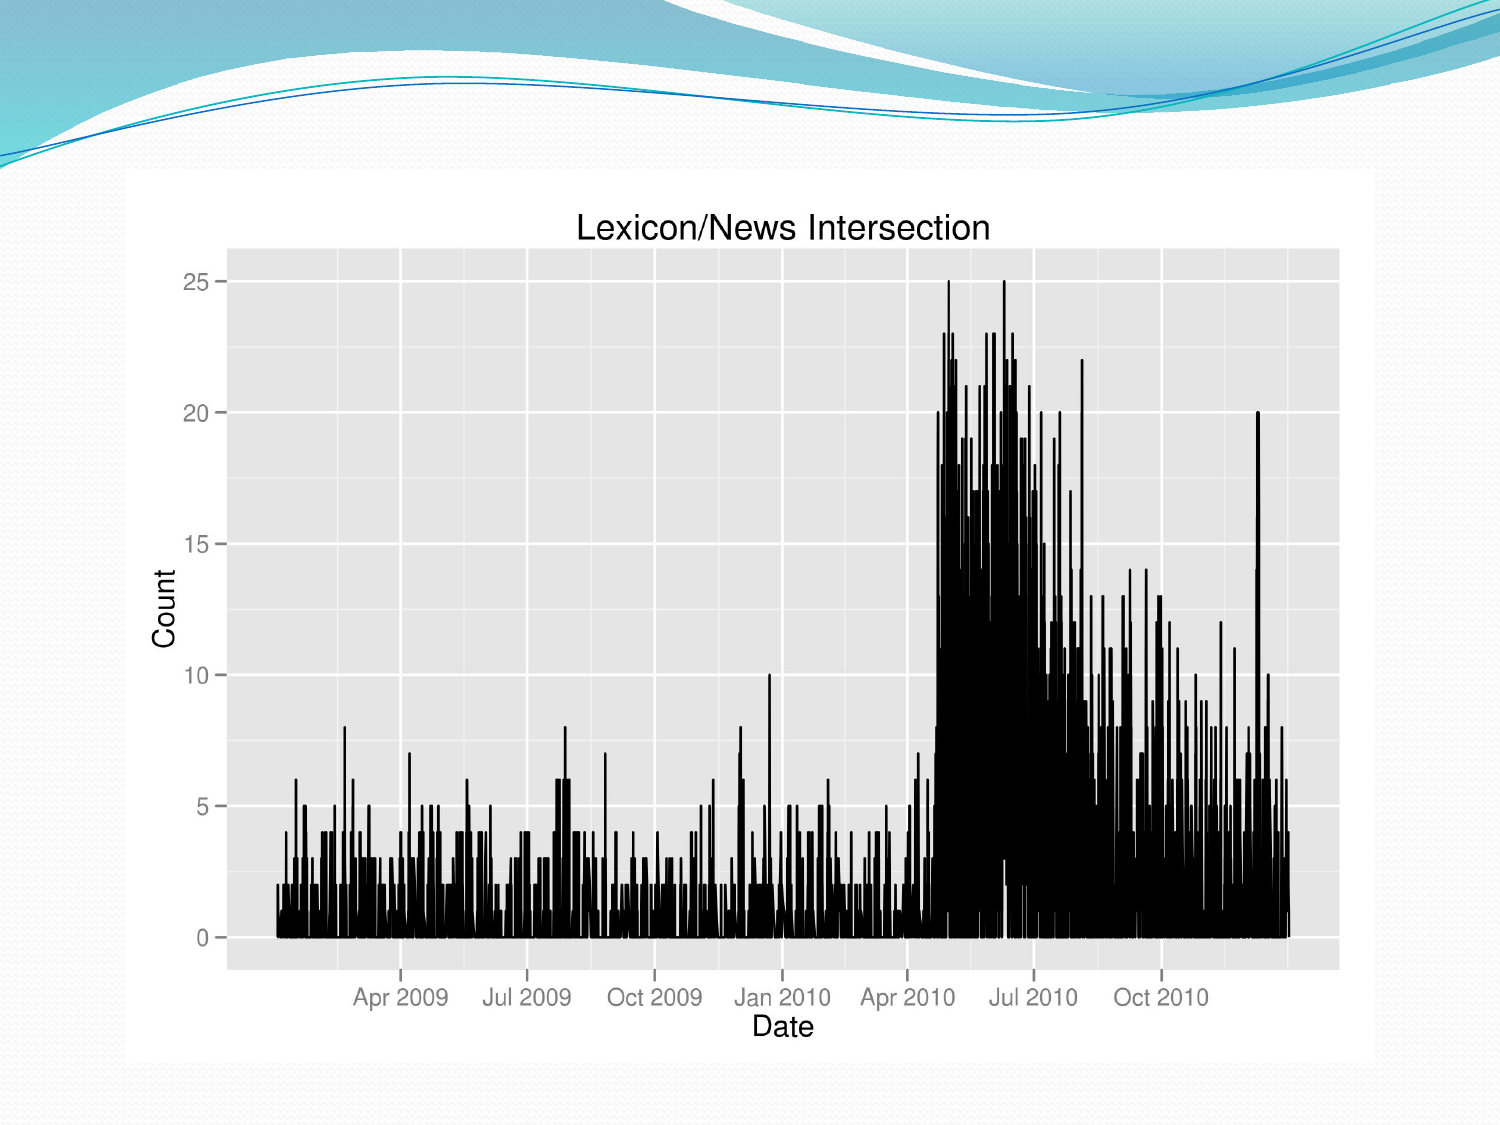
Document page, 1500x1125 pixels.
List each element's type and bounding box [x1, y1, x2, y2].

picture [124, 169, 1376, 1063]
